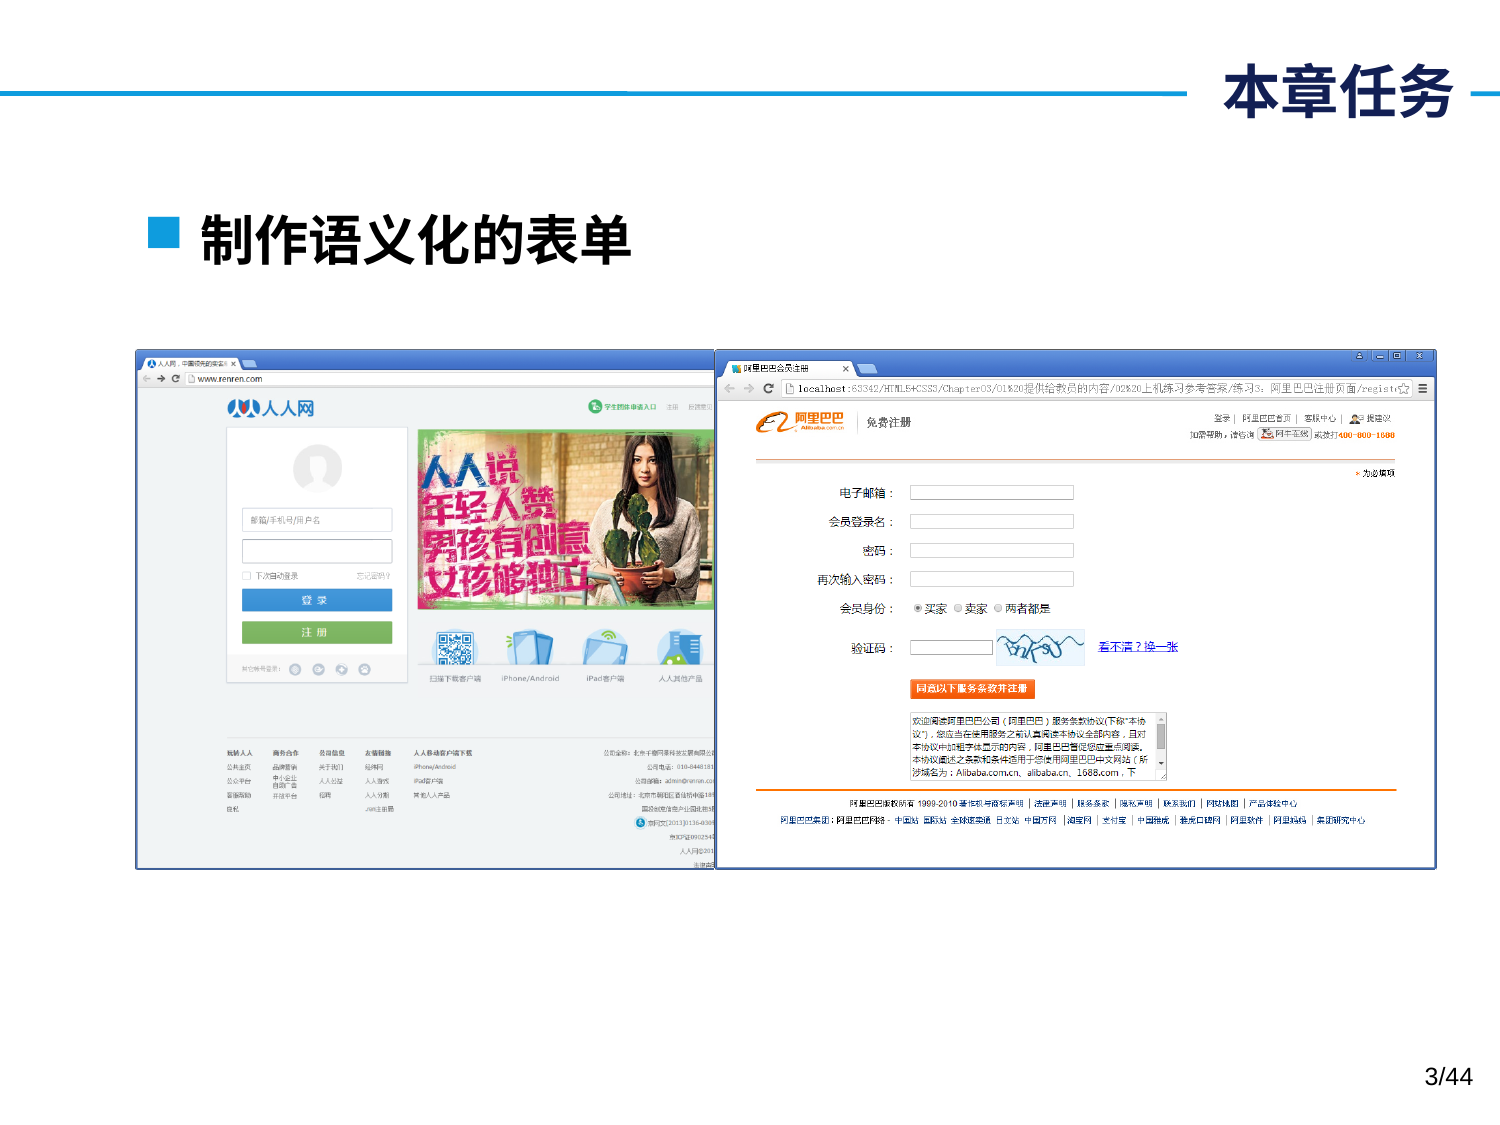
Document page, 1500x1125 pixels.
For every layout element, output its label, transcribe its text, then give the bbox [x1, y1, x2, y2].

picture [135, 349, 1437, 871]
title 本章任务 [1187, 46, 1471, 133]
list 制作语义化的表单 [128, 199, 1383, 1043]
slide_number 3/44 [1138, 1053, 1489, 1114]
